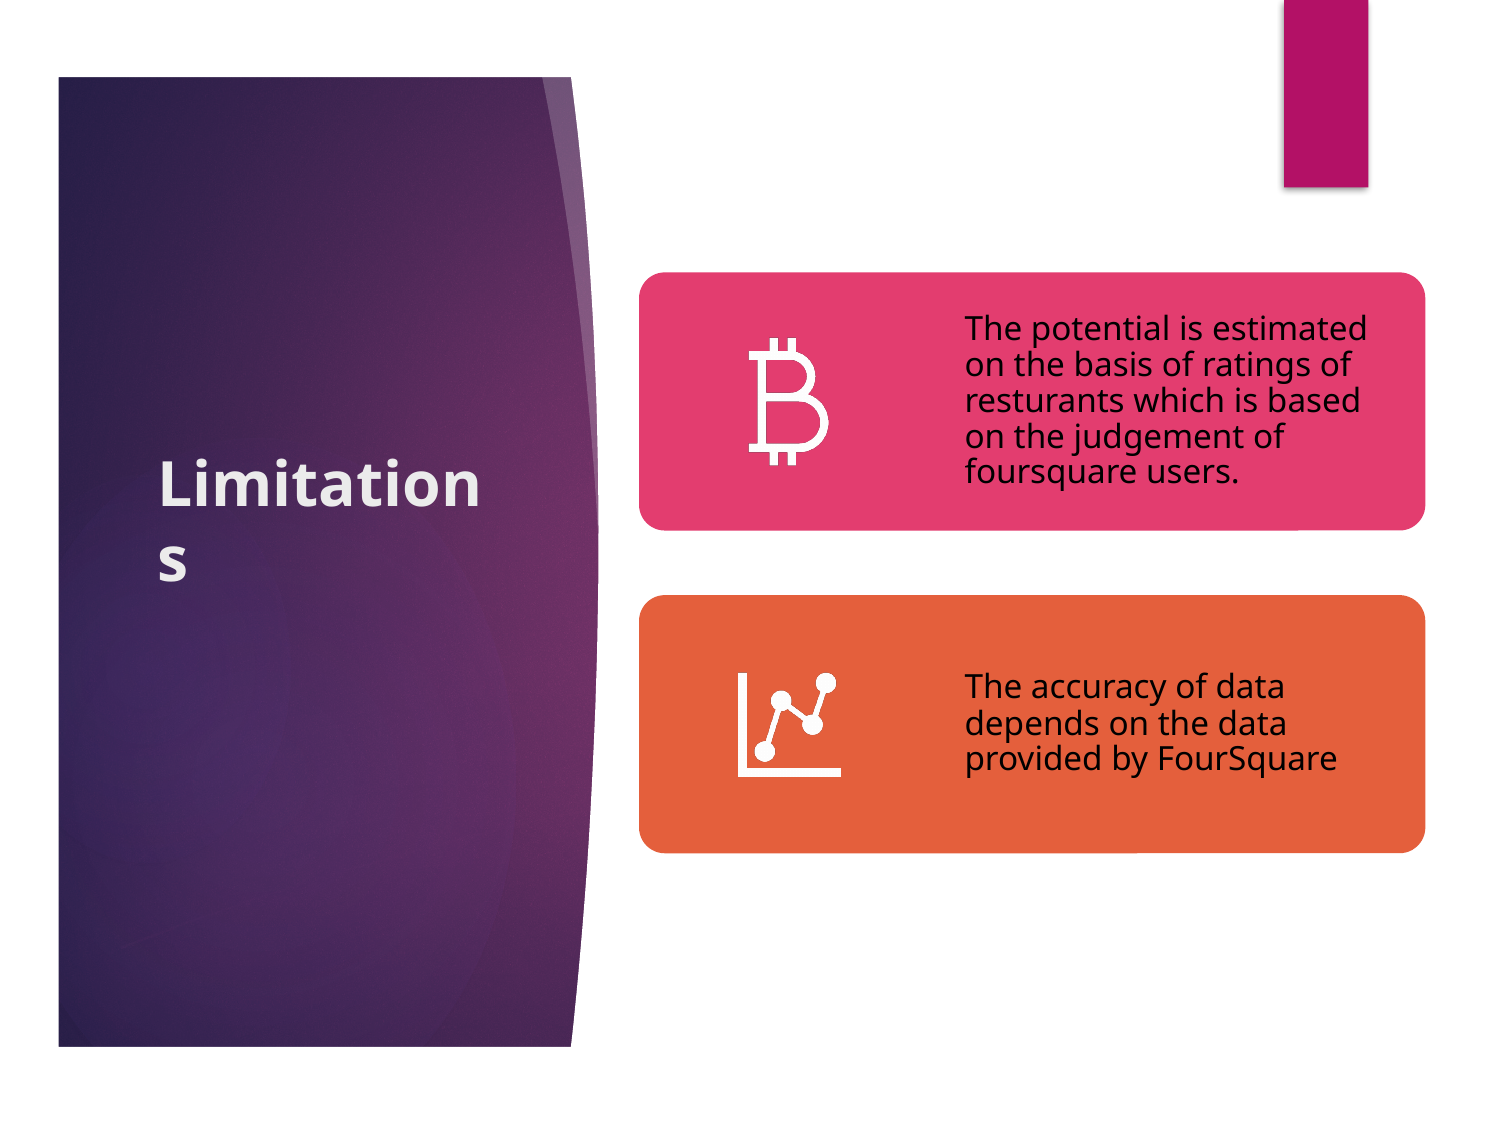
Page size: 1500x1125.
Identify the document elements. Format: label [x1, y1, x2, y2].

list [638, 132, 1426, 994]
text_box [0, 0, 1500, 1125]
